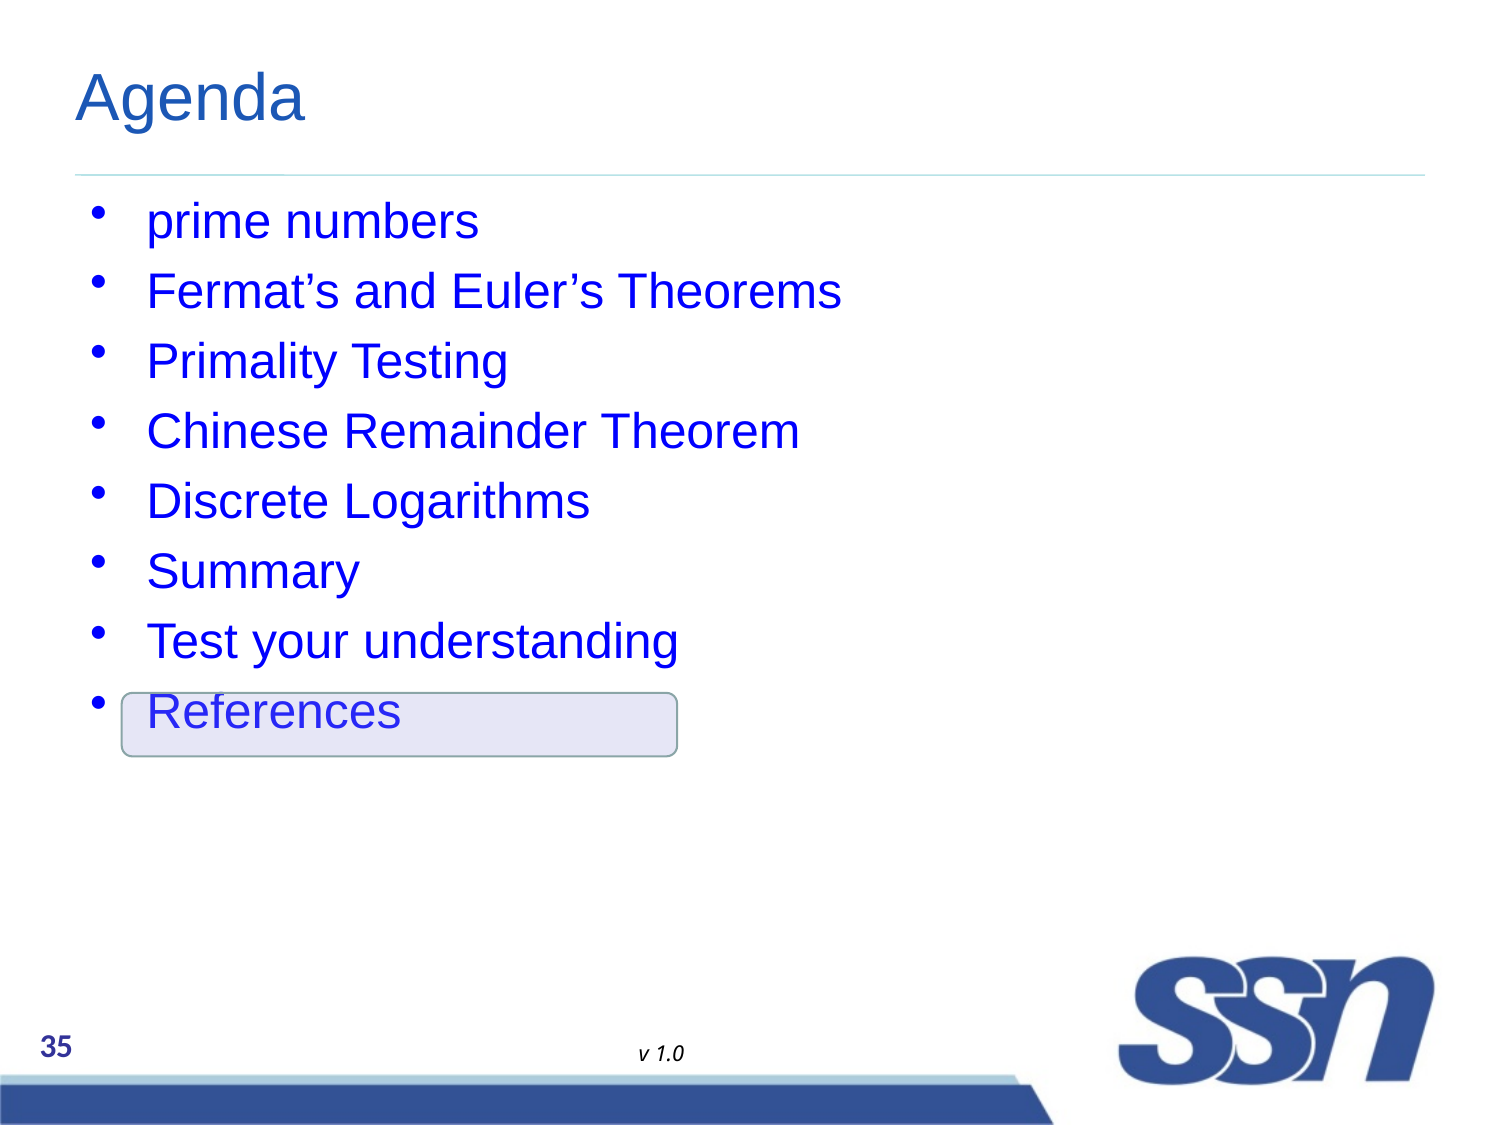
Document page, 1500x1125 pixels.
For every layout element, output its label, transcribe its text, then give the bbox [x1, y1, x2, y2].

list prime numbers Fermat’s and Euler’s Theorems Primality Testing Chinese Remainder Theorem Discrete Logarithms Summary Test your understanding References [75, 180, 1063, 986]
text_box [119, 690, 680, 759]
title Agenda [60, 13, 1027, 175]
picture [0, 913, 1500, 1125]
